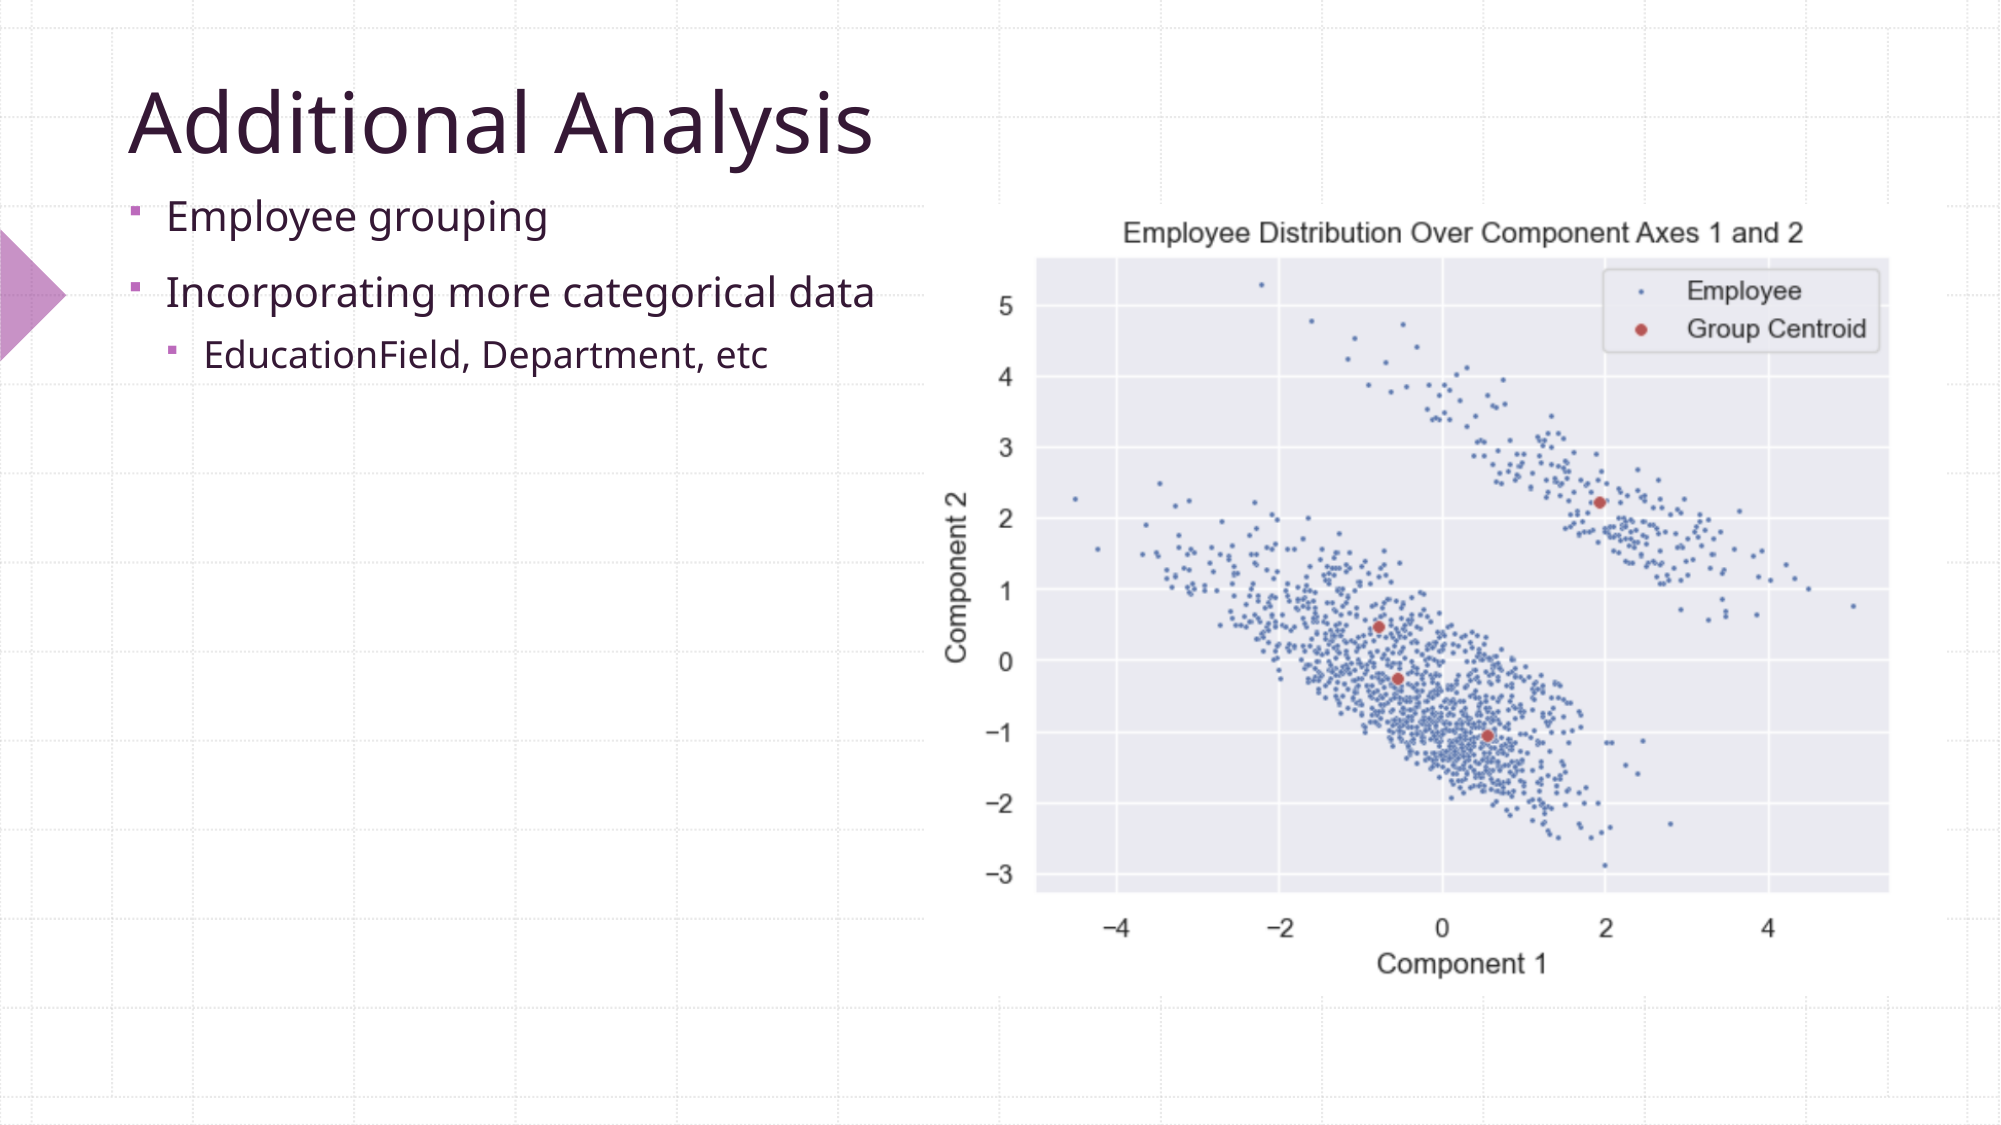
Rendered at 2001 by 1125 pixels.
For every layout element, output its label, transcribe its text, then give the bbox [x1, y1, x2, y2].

list Employee grouping Incorporating more categorical data EducationField, Department, etc [113, 177, 1808, 969]
title Additional Analysis [113, 60, 1808, 177]
picture [925, 204, 1947, 996]
